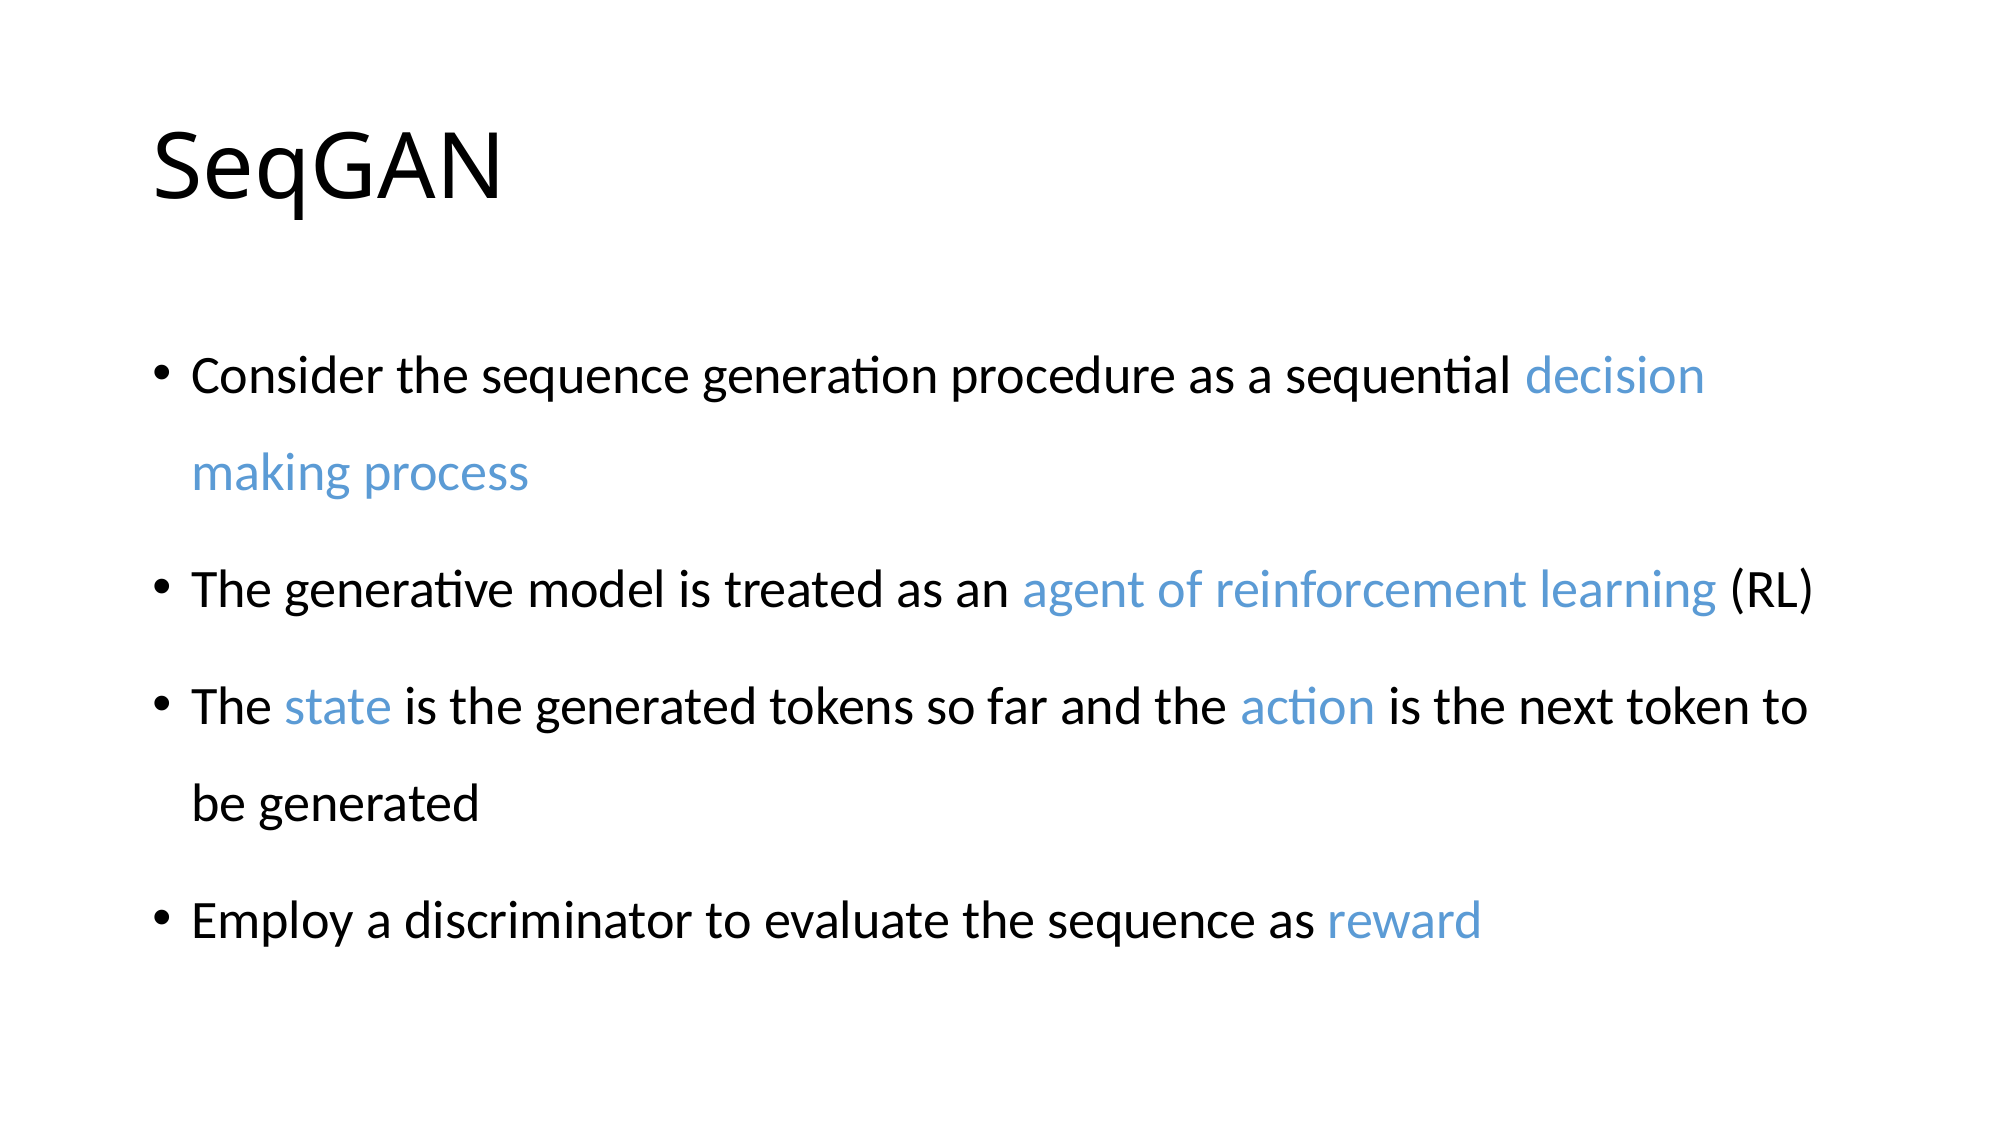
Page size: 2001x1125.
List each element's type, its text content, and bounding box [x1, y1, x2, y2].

title SeqGAN [137, 59, 1863, 278]
list Consider the sequence generation procedure as a sequential decision making process The generative model is treated as an agent of reinforcement learning (RL) The state is the generated tokens so far and the action is the next token to be generated Employ a discriminator to evaluate the sequence as reward [137, 299, 1863, 1014]
